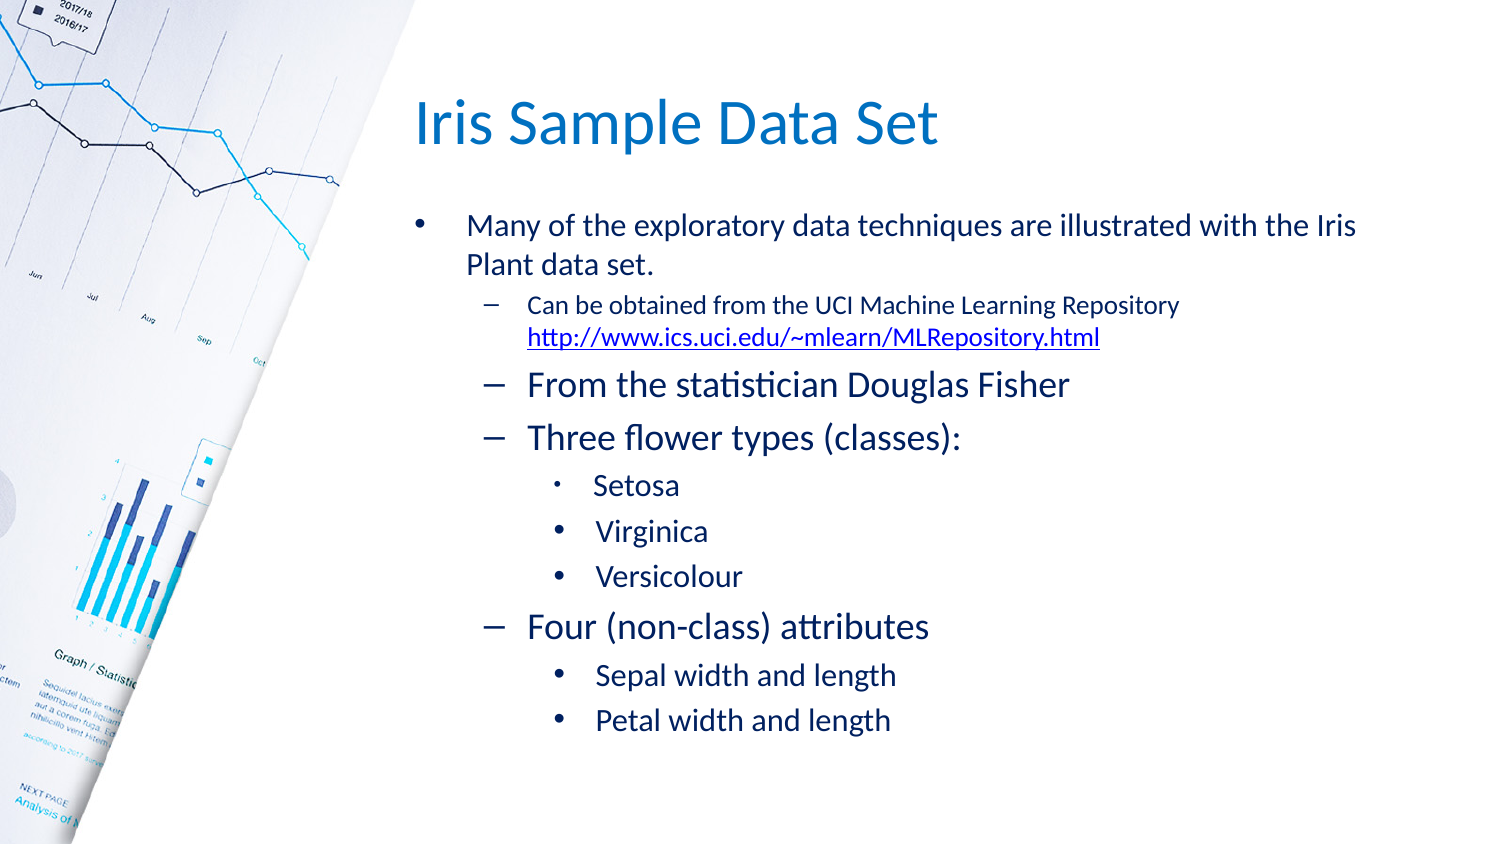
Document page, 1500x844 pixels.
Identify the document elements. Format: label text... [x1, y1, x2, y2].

picture [0, 0, 1500, 844]
list Many of the exploratory data techniques are illustrated with the Iris Plant data set. Can be obtained from the UCI Machine Learning Repository http://www.ics.uci.edu/~mlearn/MLRepository.html From the statistician Douglas Fisher Three flower types (classes): Setosa Virginica Versicolour Four (non-class) attributes Sepal width and length Petal width and length [399, 196, 1427, 748]
title Iris Sample Data Set [399, 71, 1427, 166]
